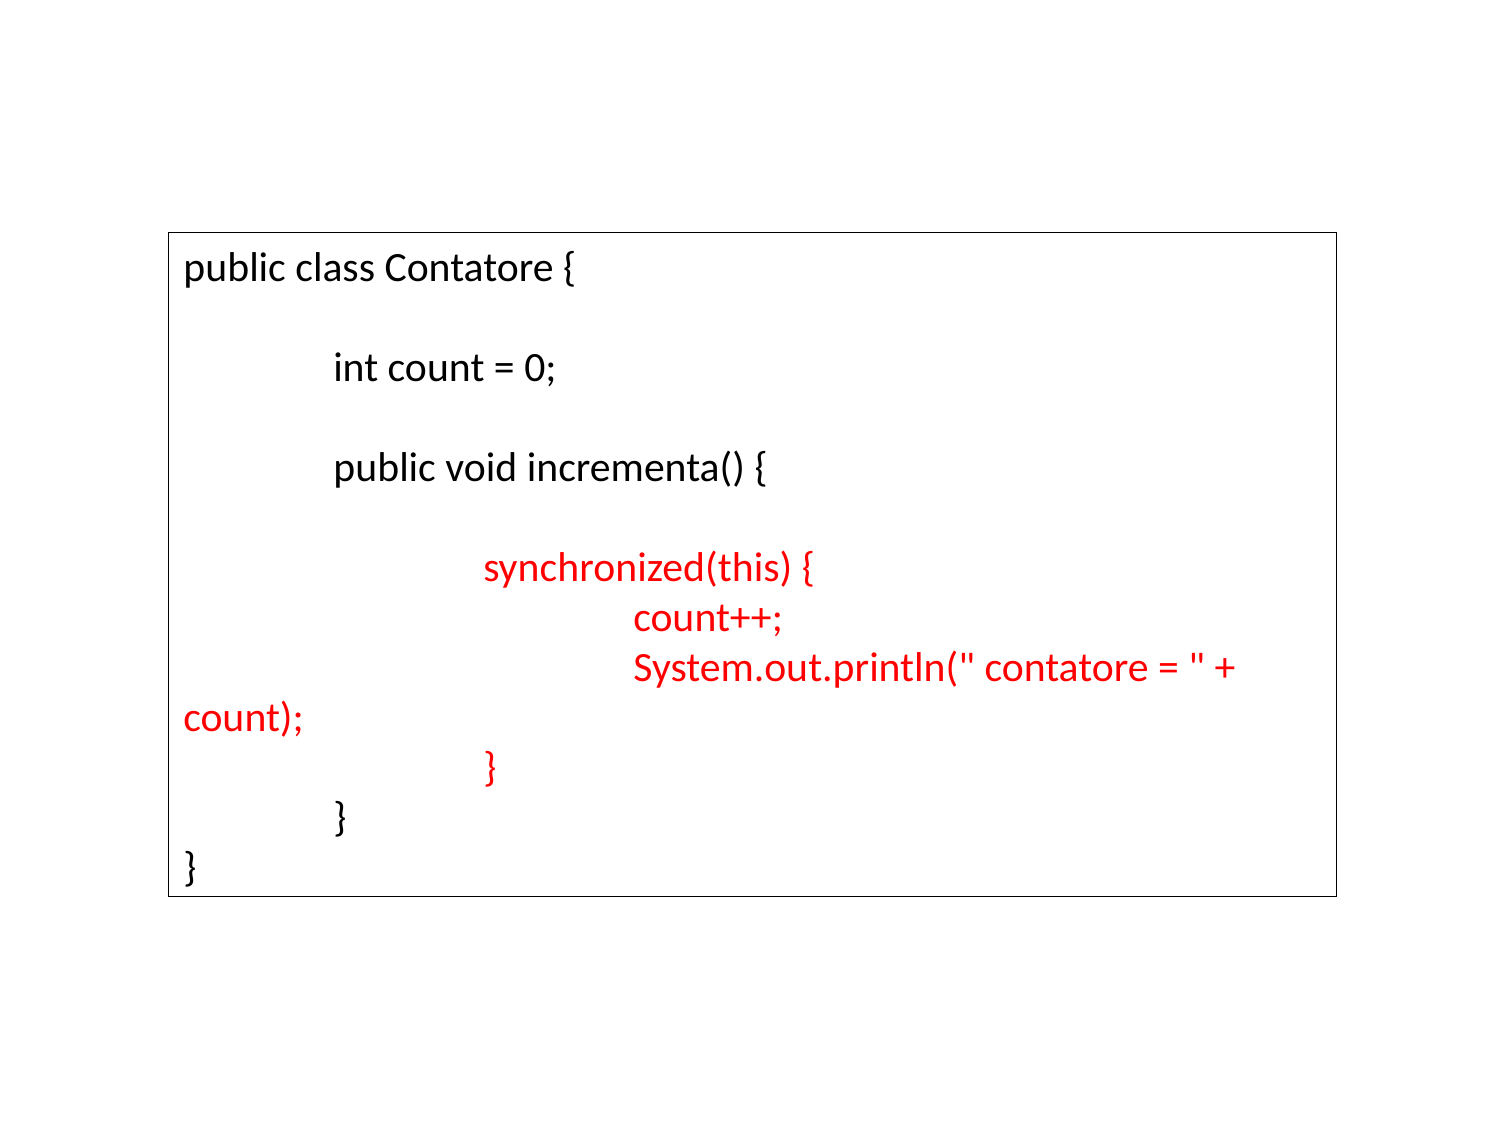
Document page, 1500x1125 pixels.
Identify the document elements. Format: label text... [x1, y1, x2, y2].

text_box public class Contatore { int count = 0; public void incrementa() { synchronized(this) { count++; System.out.println(" contatore = " + count); } } } [168, 232, 1337, 897]
